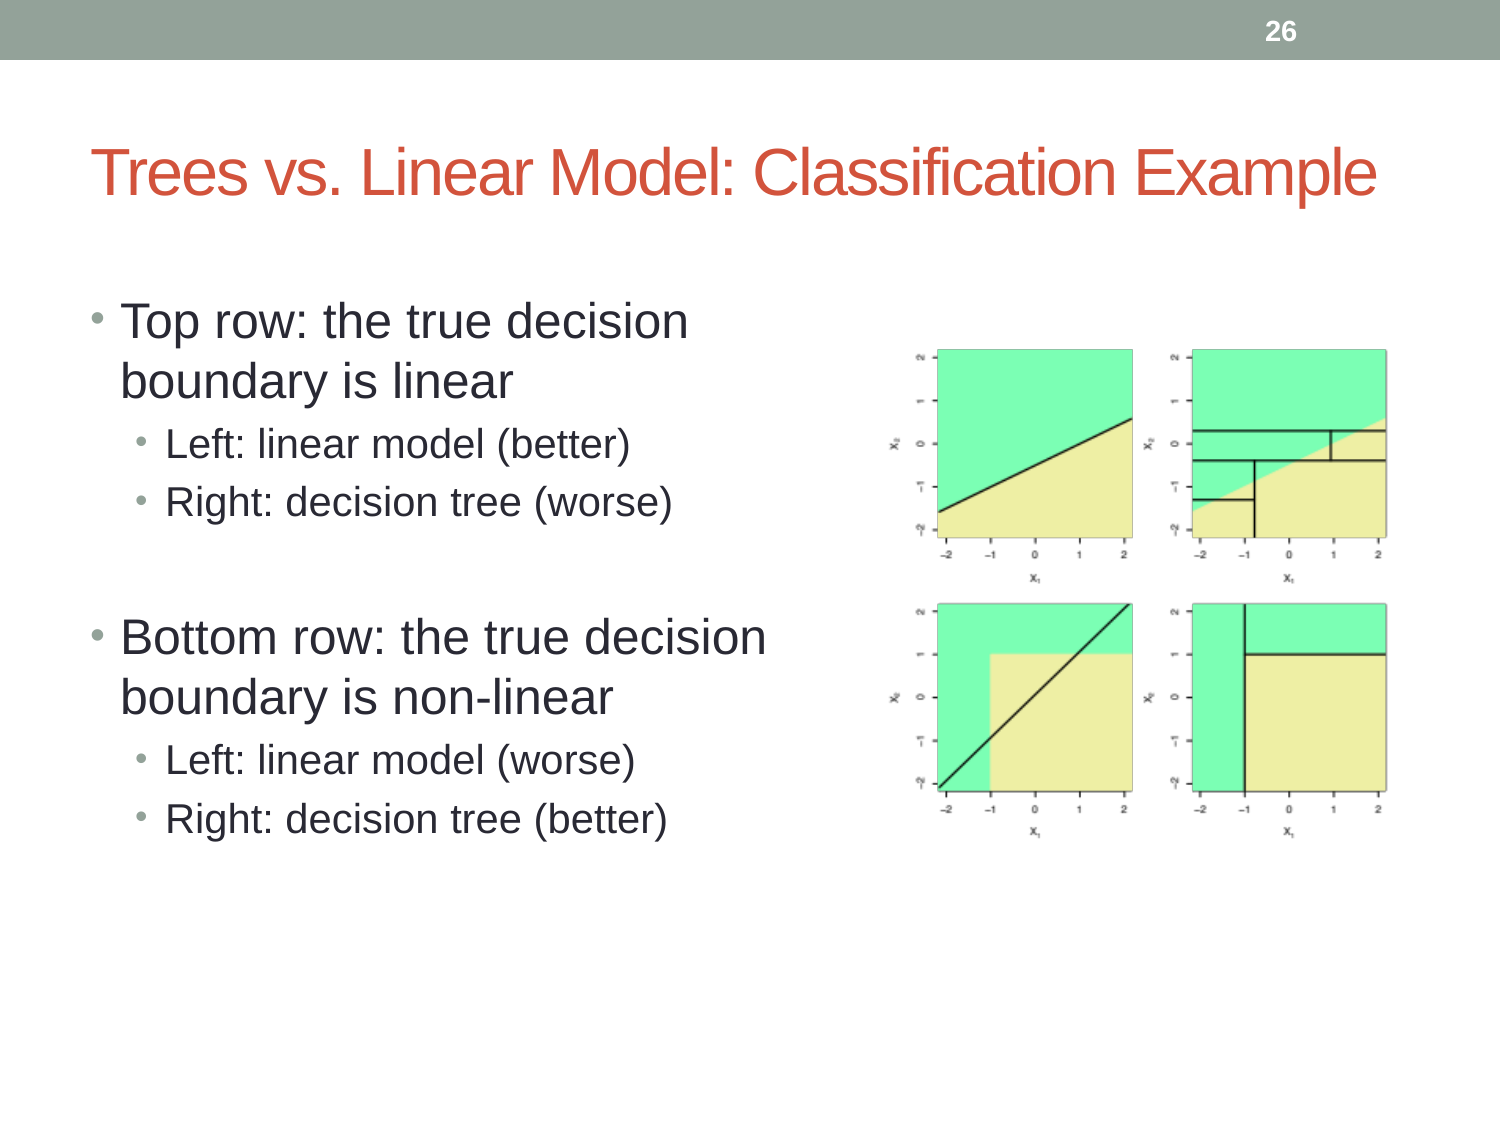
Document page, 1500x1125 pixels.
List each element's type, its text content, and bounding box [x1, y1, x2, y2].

title Trees vs. Linear Model: Classification Example [75, 87, 1425, 250]
list Top row: the true decision boundary is linear Left: linear model (better) Right: decision tree (worse) Bottom row: the true decision boundary is non-linear Left: linear model (worse) Right: decision tree (better) [75, 280, 816, 1063]
slide_number 26 [1250, 3, 1425, 57]
picture [864, 315, 1414, 850]
